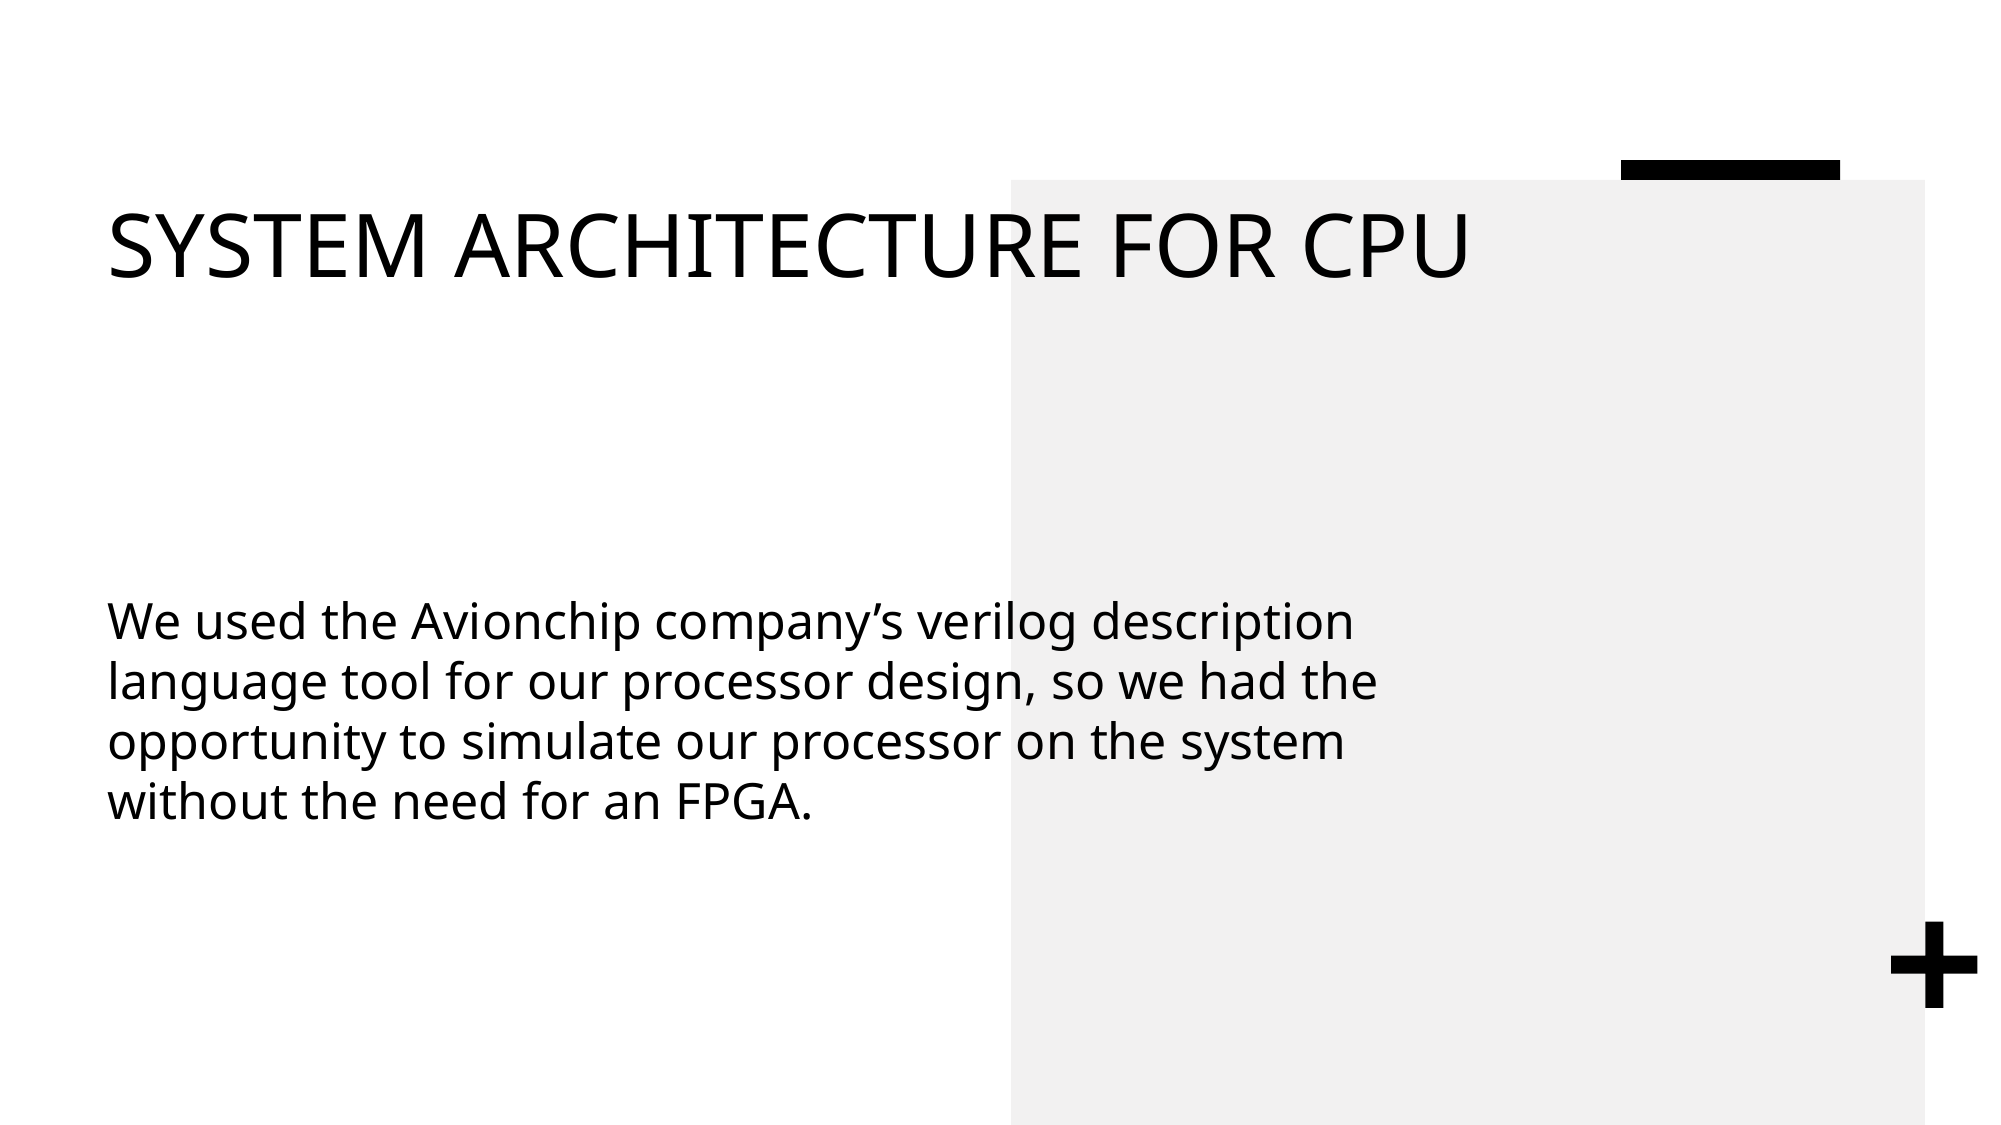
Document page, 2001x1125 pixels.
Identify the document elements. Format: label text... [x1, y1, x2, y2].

title SYSTEM ARCHITECTURE FOR CPU [92, 182, 1498, 403]
list We used the Avionchip company’s verilog description language tool for our processor design, so we had the opportunity to simulate our processor on the system without the need for an FPGA. [92, 420, 1449, 1039]
